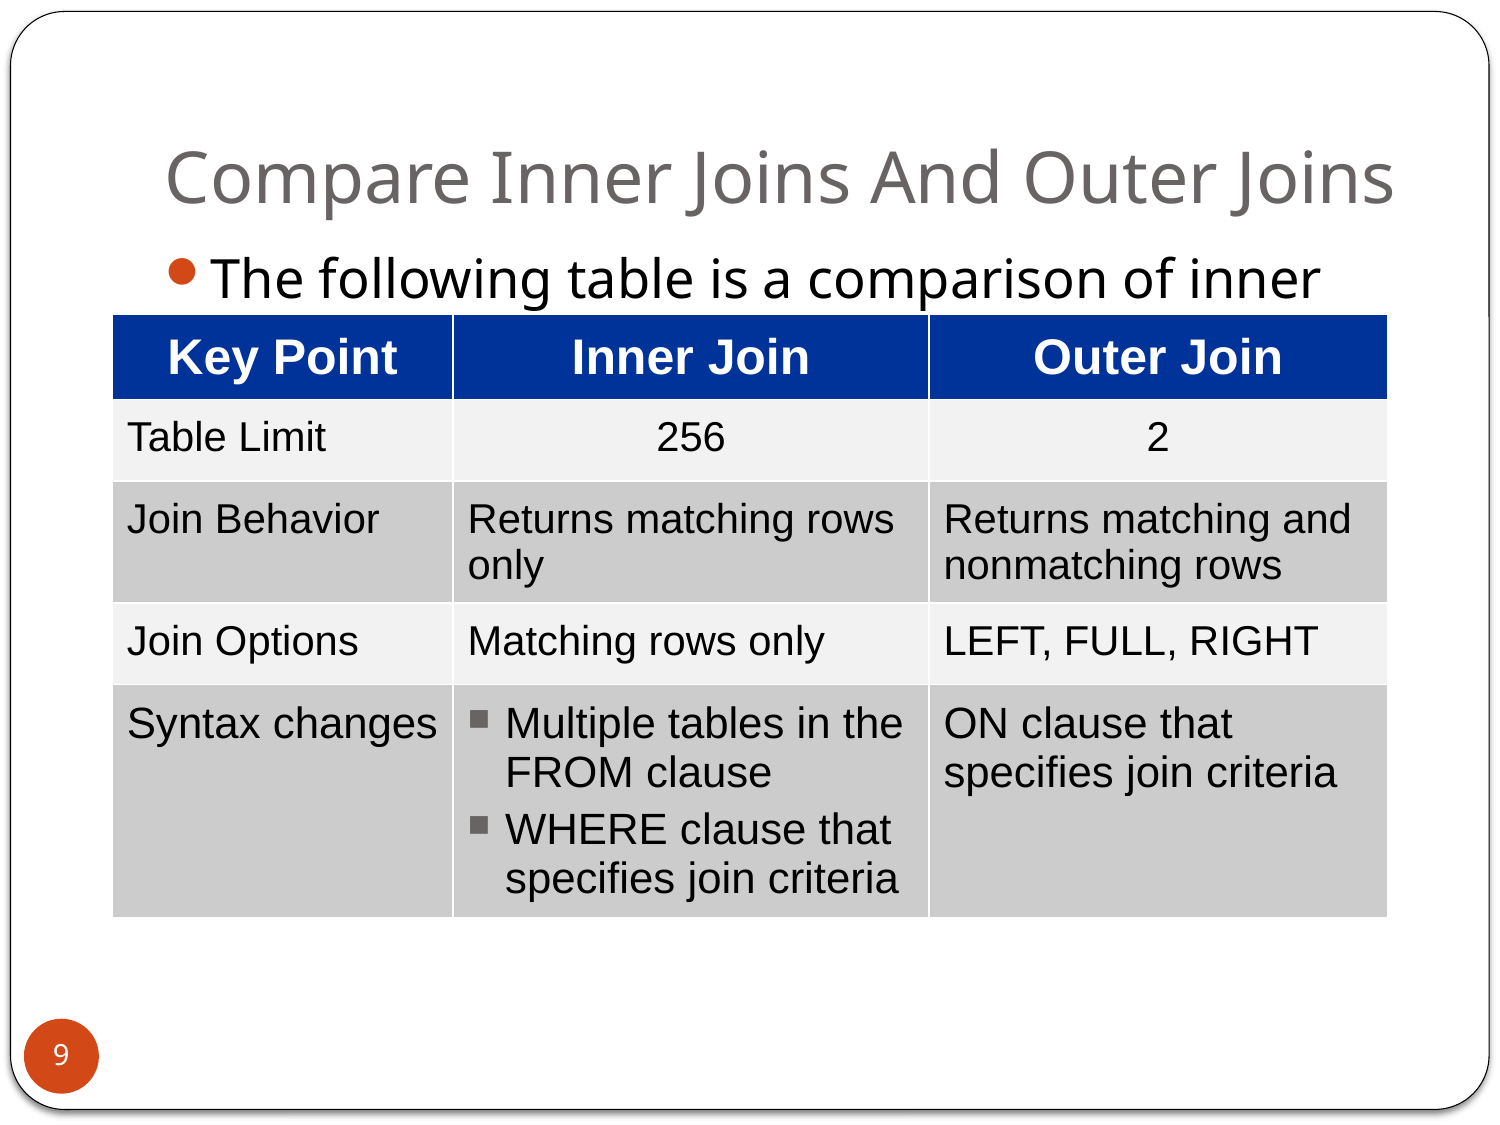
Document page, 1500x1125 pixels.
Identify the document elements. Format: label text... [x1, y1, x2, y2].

slide_number 9 [23, 1018, 99, 1094]
table_cell 256 [454, 400, 928, 480]
table_cell LEFT, FULL, RIGHT [930, 604, 1387, 684]
table_cell Returns matching rows only [454, 482, 928, 602]
table_cell Syntax changes [113, 685, 452, 917]
table_cell Multiple tables in the FROM clause WHERE clause that specifies join criteria [454, 685, 928, 917]
table_cell ON clause that specifies join criteria [930, 685, 1387, 917]
table_cell 2 [930, 400, 1387, 480]
table_cell Join Behavior [113, 482, 452, 602]
table_header Inner Join [454, 315, 928, 399]
table_cell Returns matching and nonmatching rows [930, 482, 1387, 602]
table_cell Matching rows only [454, 604, 928, 684]
table_cell Table Limit [113, 400, 452, 480]
title Compare Inner Joins And Outer Joins [150, 45, 1425, 233]
table_cell Join Options [113, 604, 452, 684]
table_header Key Point [113, 315, 452, 399]
list The following table is a comparison of inner and outer join syntax and limitations: [150, 237, 1425, 988]
table_header Outer Join [930, 315, 1387, 399]
